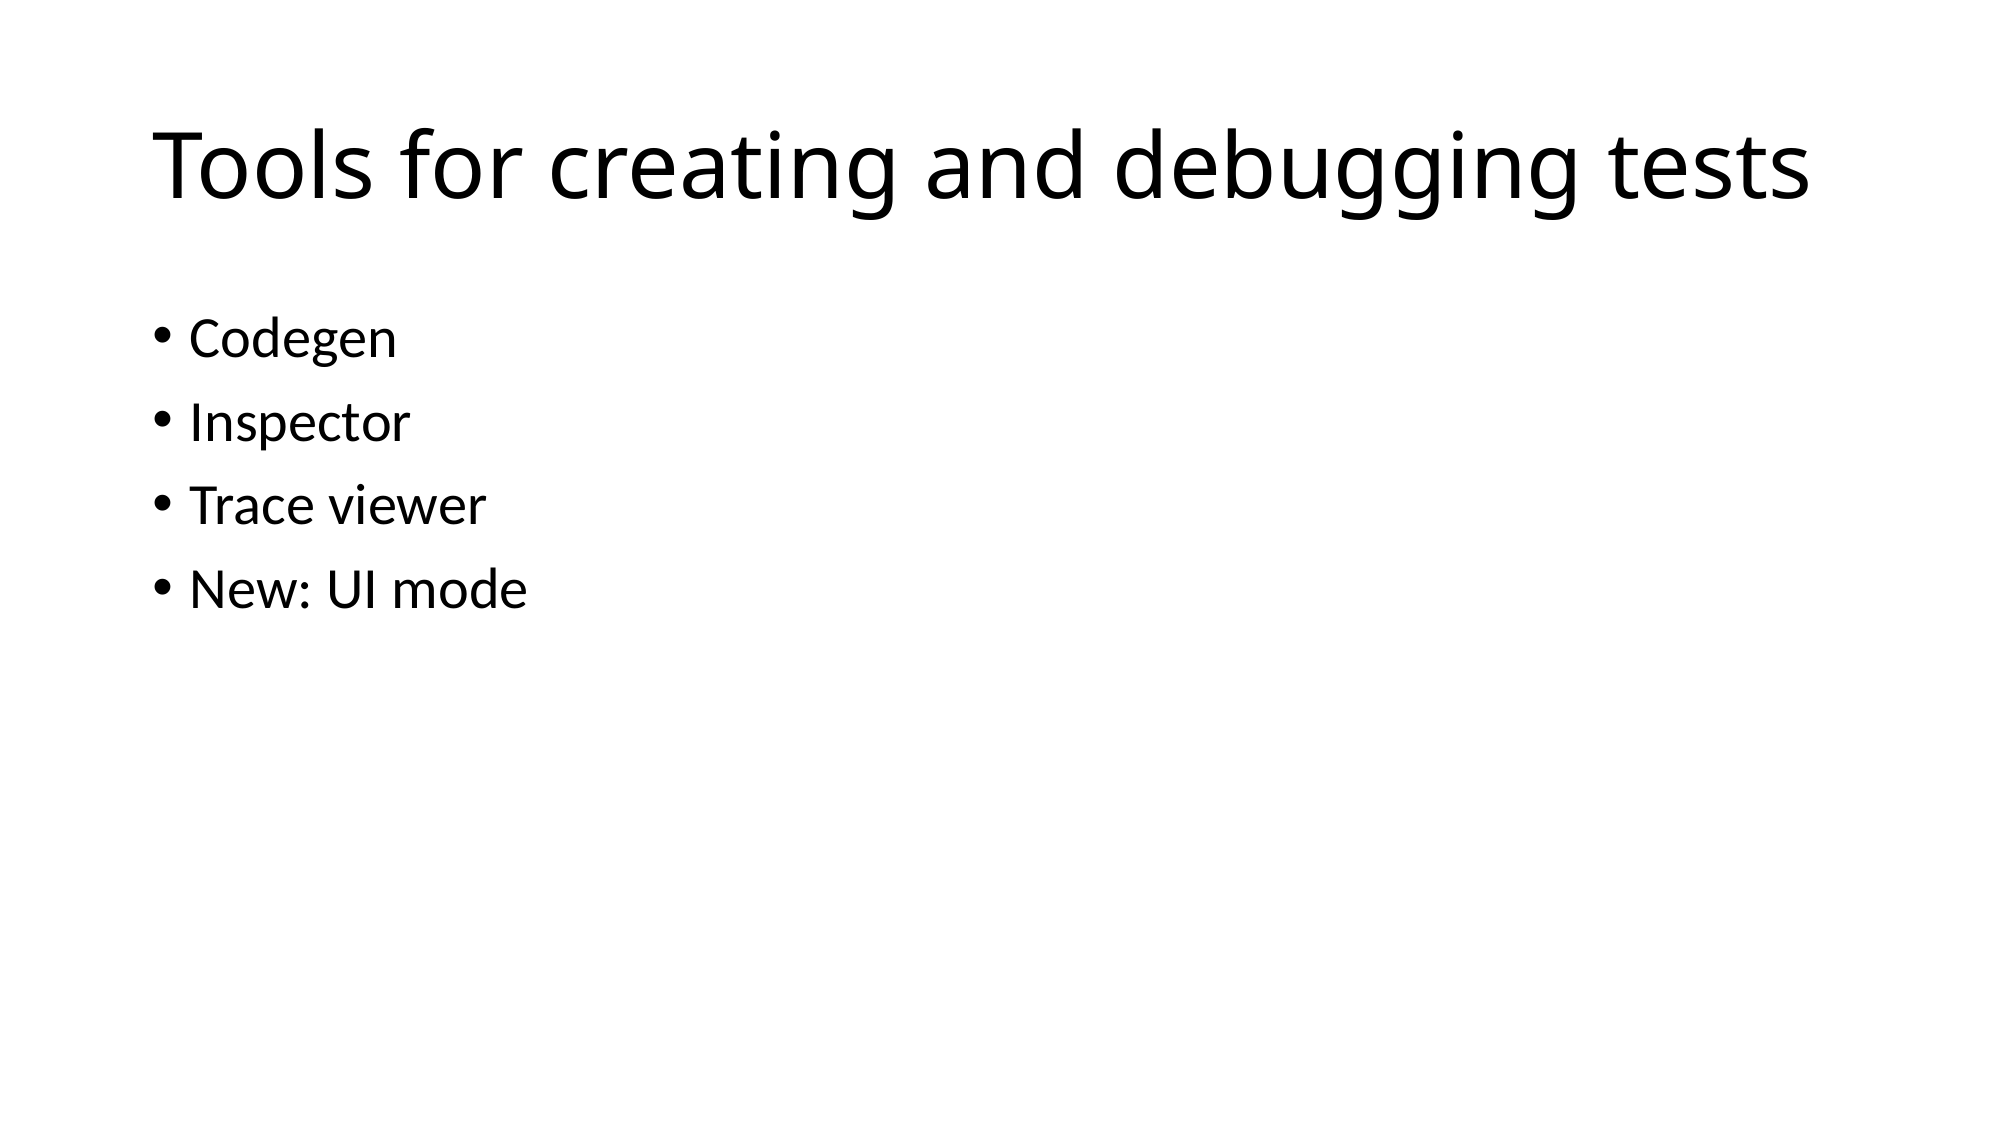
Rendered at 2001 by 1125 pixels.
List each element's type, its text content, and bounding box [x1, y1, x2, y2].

title Tools for creating and debugging tests [137, 59, 1863, 278]
list Codegen Inspector Trace viewer New: UI mode [137, 299, 1863, 1014]
